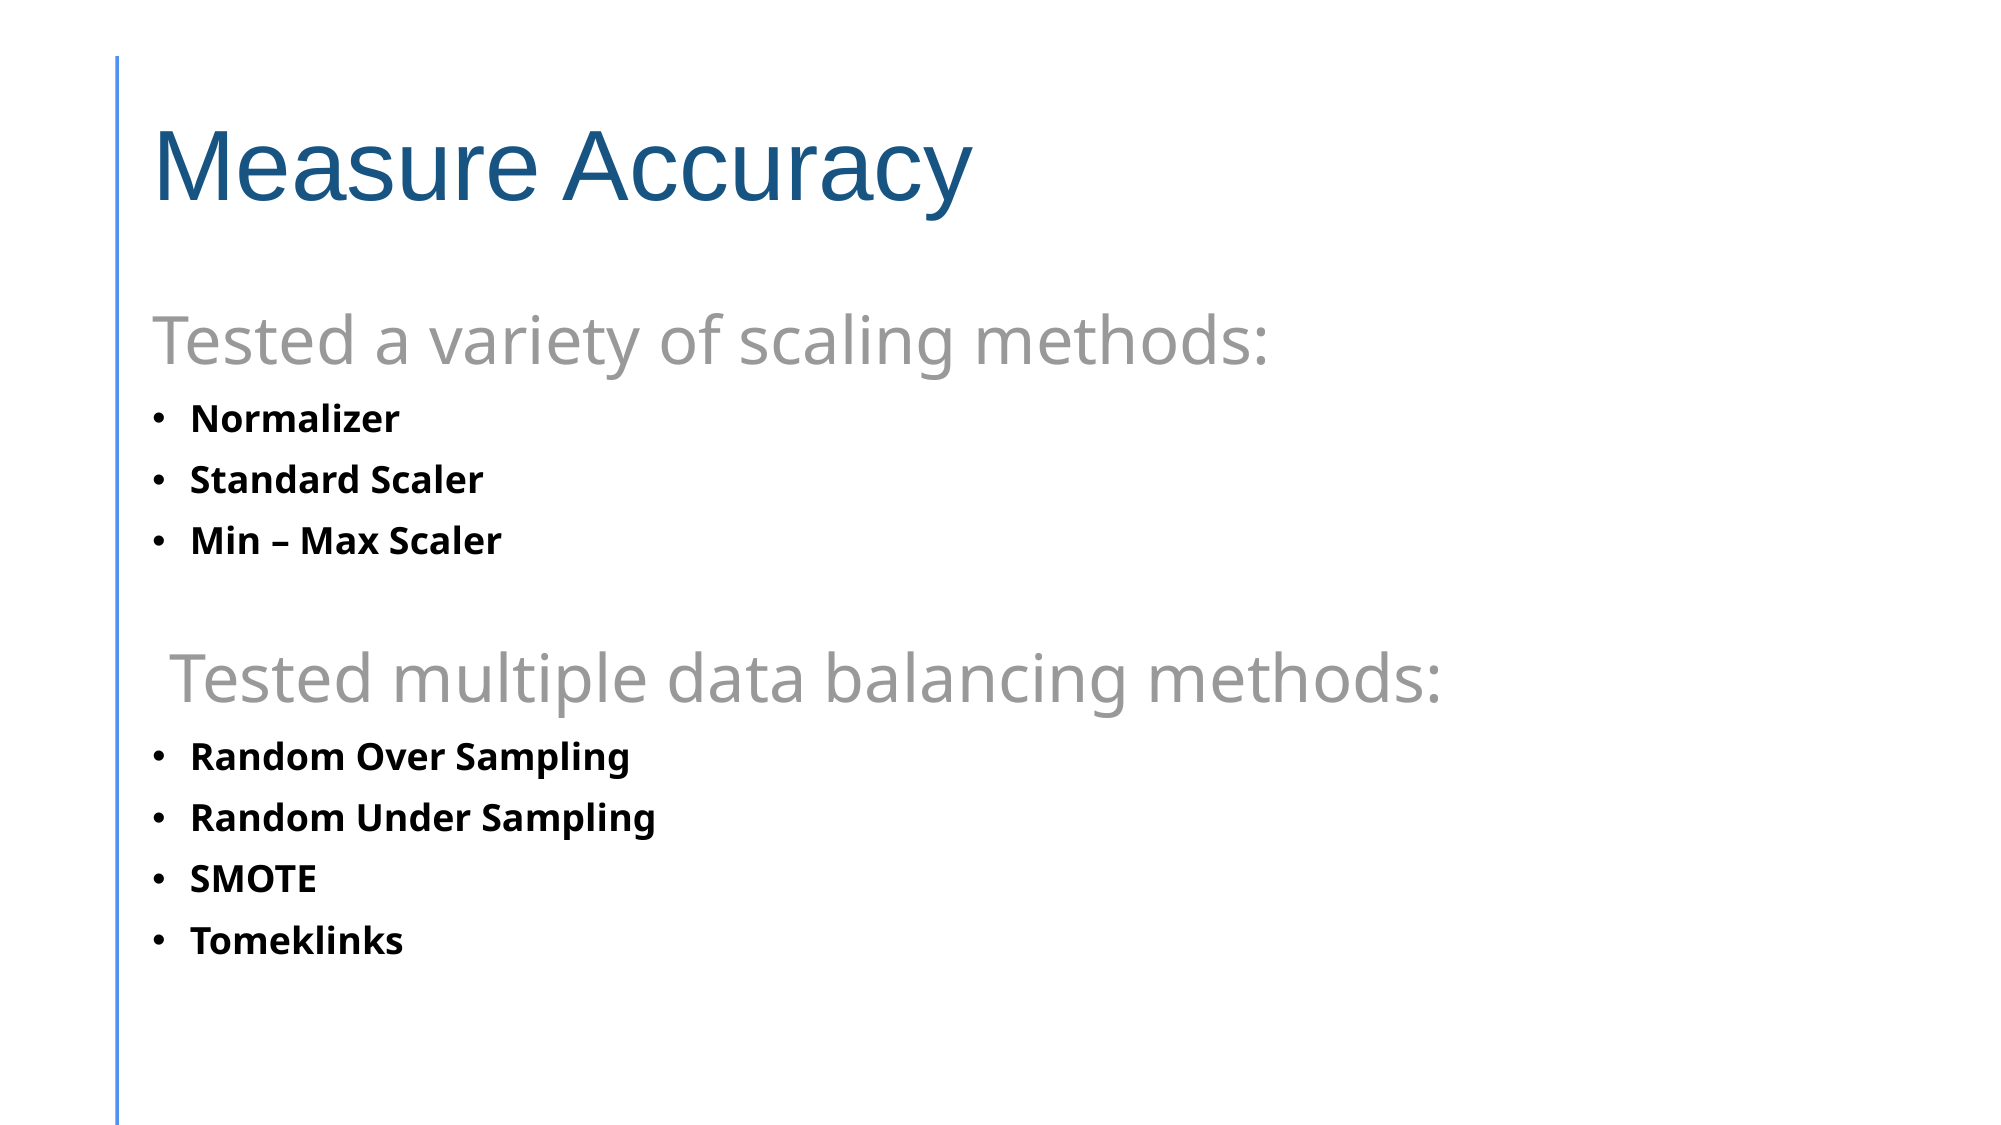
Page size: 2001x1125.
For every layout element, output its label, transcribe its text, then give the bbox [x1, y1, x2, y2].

list Tested a variety of scaling methods: Normalizer Standard Scaler Min – Max Scaler Tested multiple data balancing methods: Random Over Sampling Random Under Sampling SMOTE Tomeklinks [137, 299, 1863, 1014]
title Measure Accuracy [137, 59, 1863, 278]
